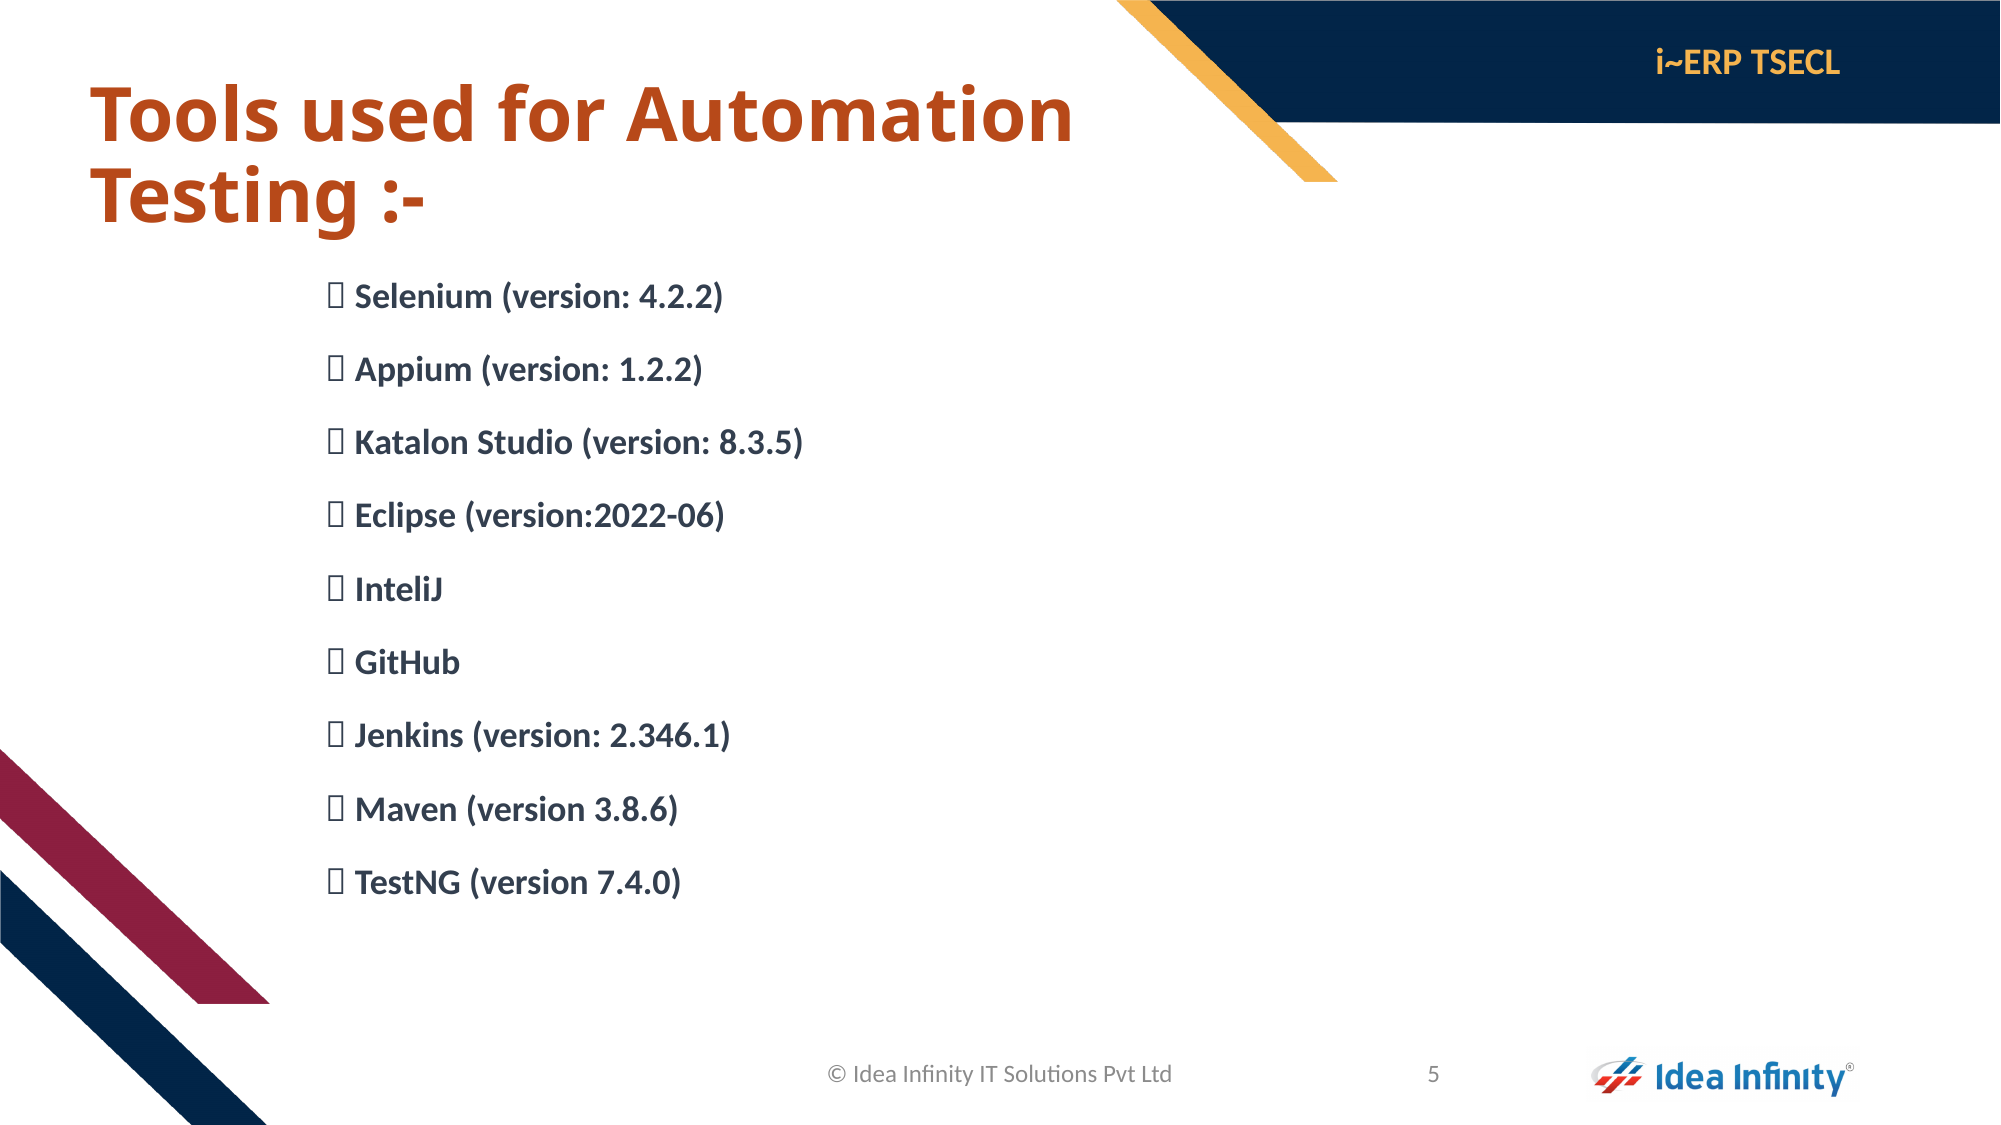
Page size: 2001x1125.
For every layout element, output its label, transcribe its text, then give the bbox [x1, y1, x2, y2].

picture [1116, 0, 2000, 182]
title Tools used for Automation Testing :- [74, 70, 1196, 247]
list  Selenium (version: 4.2.2)  Appium (version: 1.2.2)  Katalon Studio (version: 8.3.5)  Eclipse (version:2022-06)  InteliJ  GitHub  Jenkins (version: 2.346.1)  Maven (version 3.8.6)  TestNG (version 7.4.0) [275, 234, 2000, 949]
slide_number 5 [1412, 1042, 1863, 1103]
picture [0, 745, 270, 1125]
footer © Idea Infinity IT Solutions Pvt Ltd [662, 1042, 1338, 1103]
